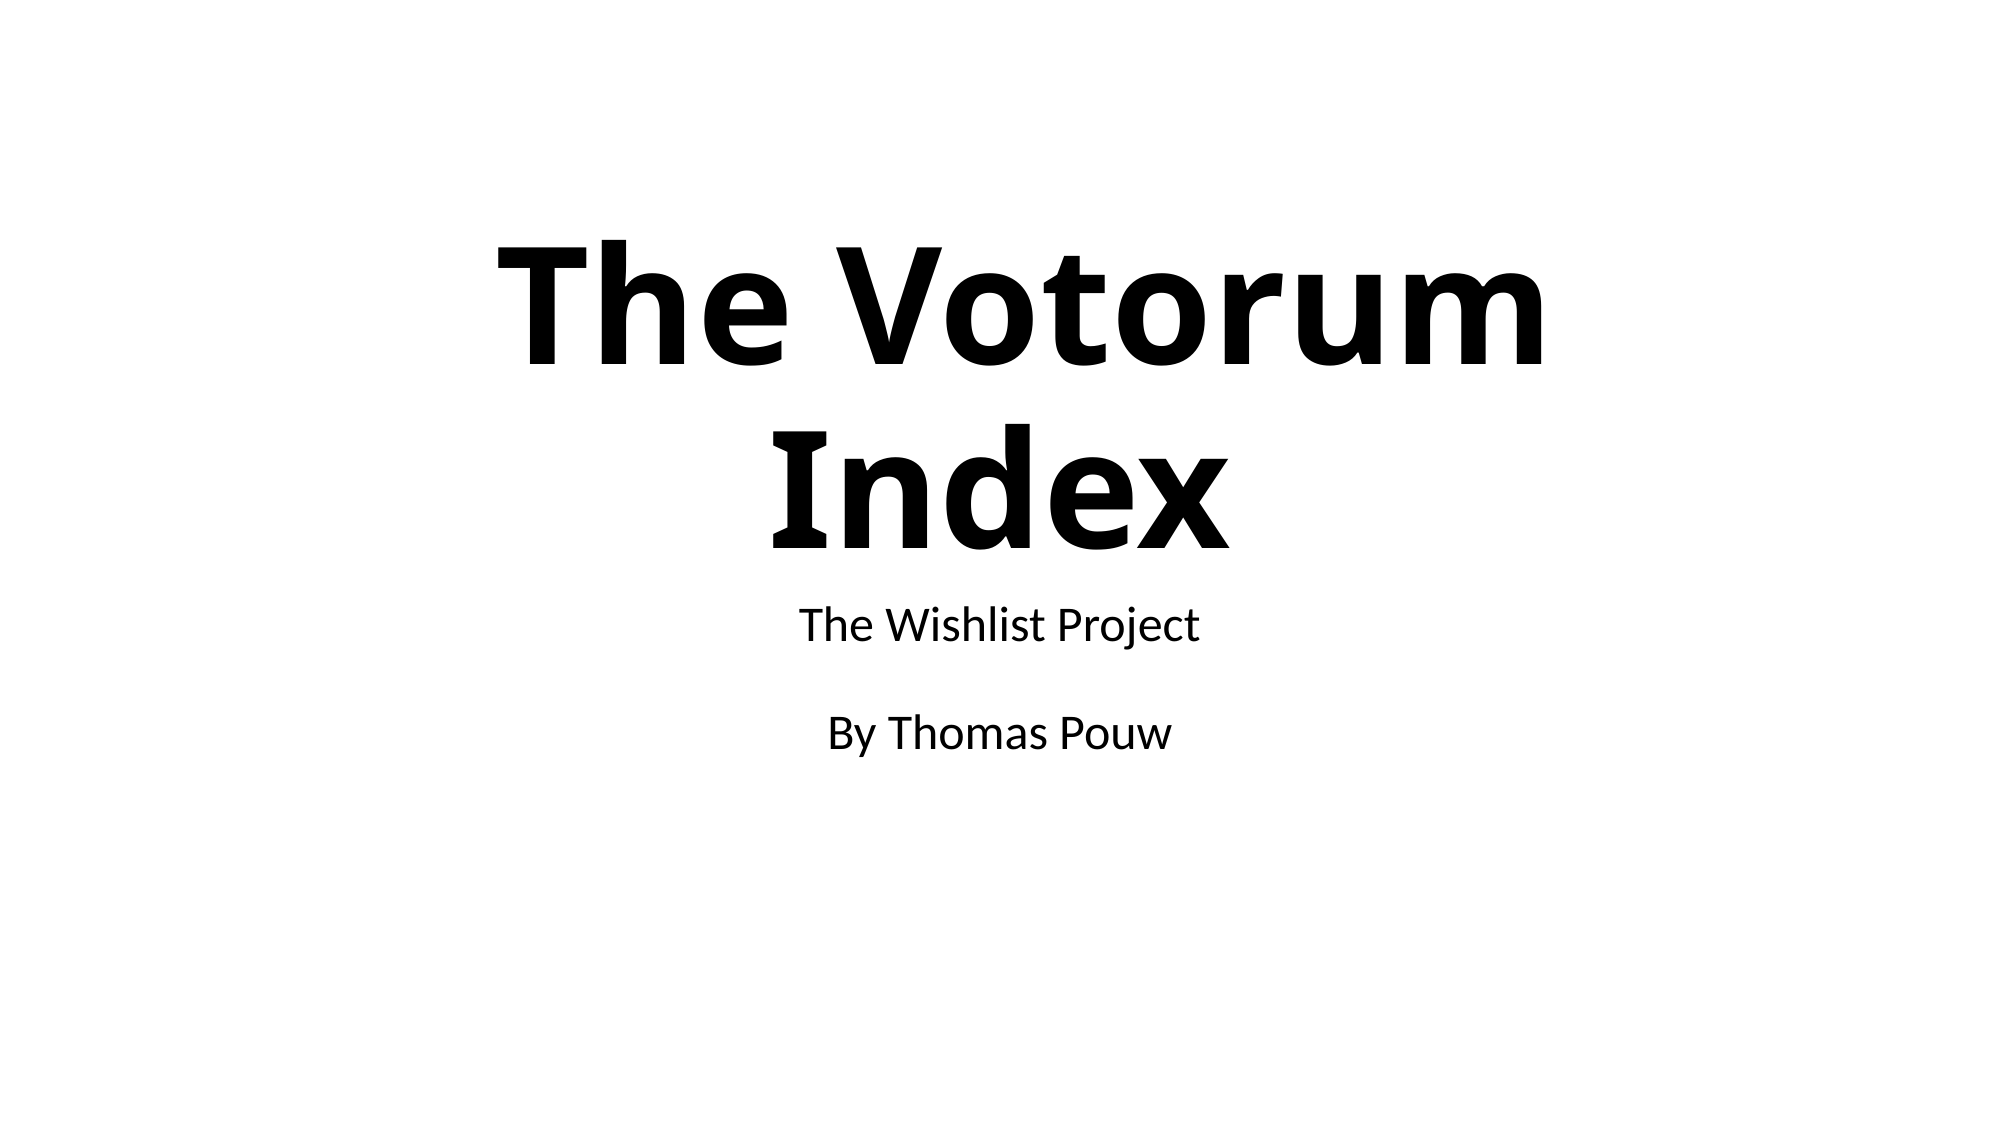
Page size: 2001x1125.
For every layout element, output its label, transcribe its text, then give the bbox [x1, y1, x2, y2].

title The Votorum Index [249, 184, 1750, 590]
subtitle The Wishlist Project By Thomas Pouw [249, 590, 1750, 863]
